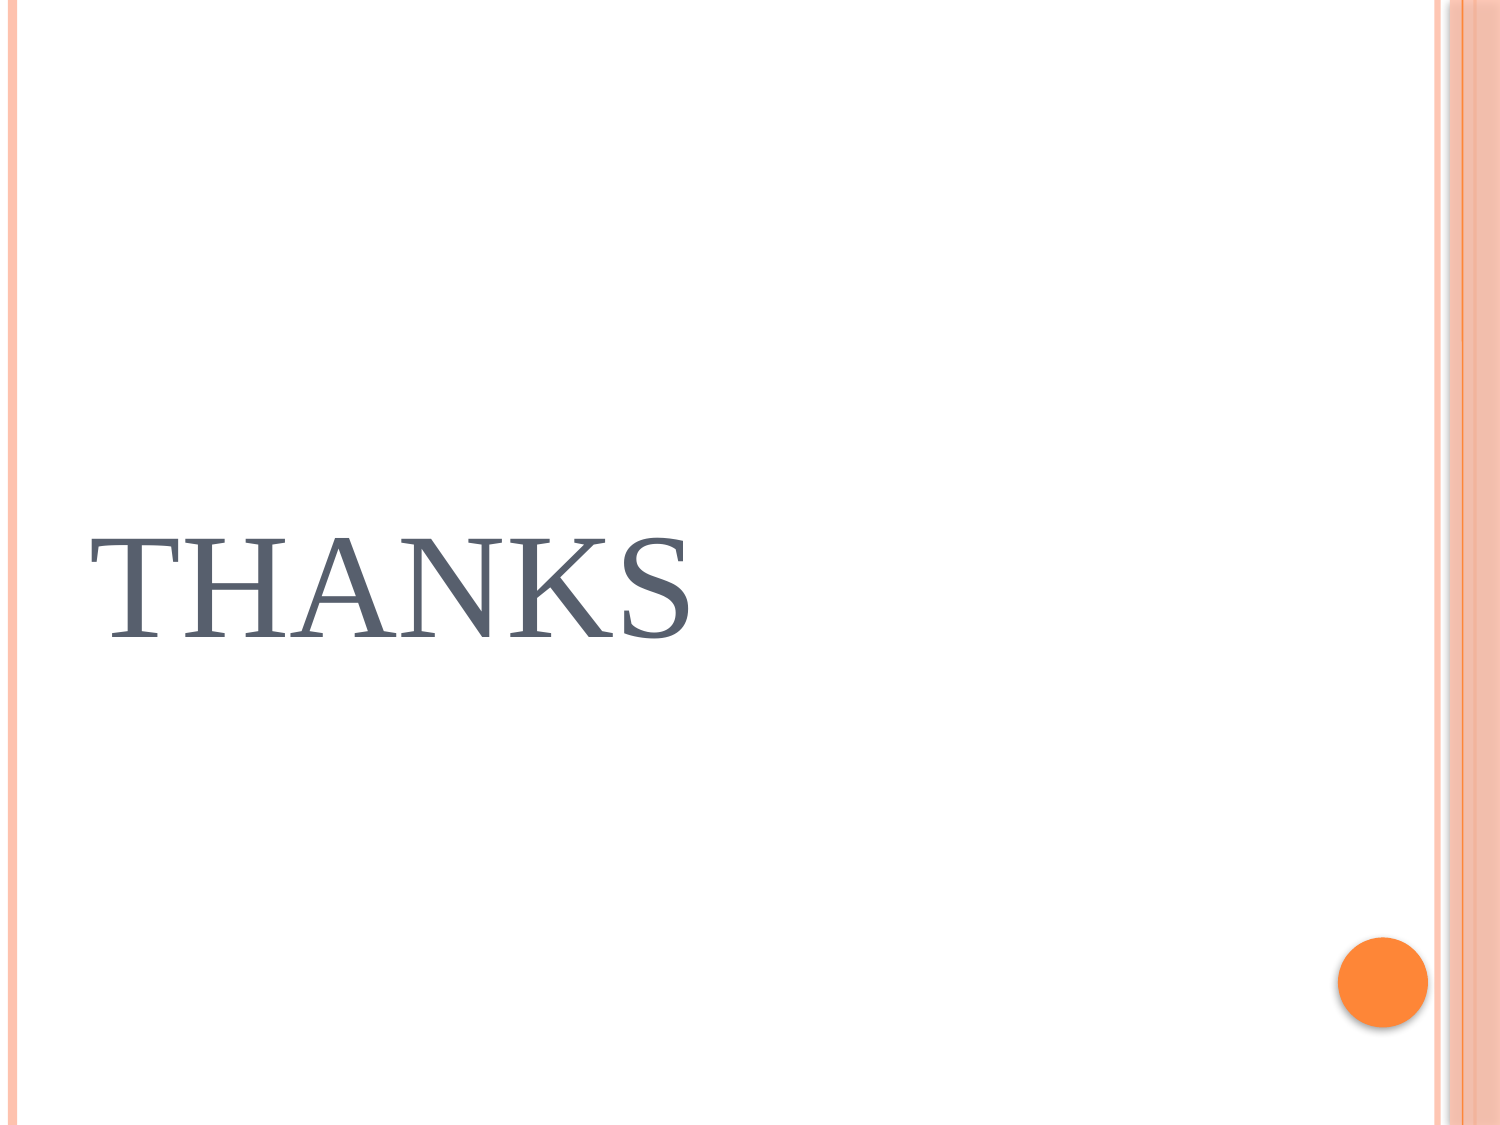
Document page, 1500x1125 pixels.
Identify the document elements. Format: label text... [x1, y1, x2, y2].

title Thanks [75, 487, 1425, 675]
